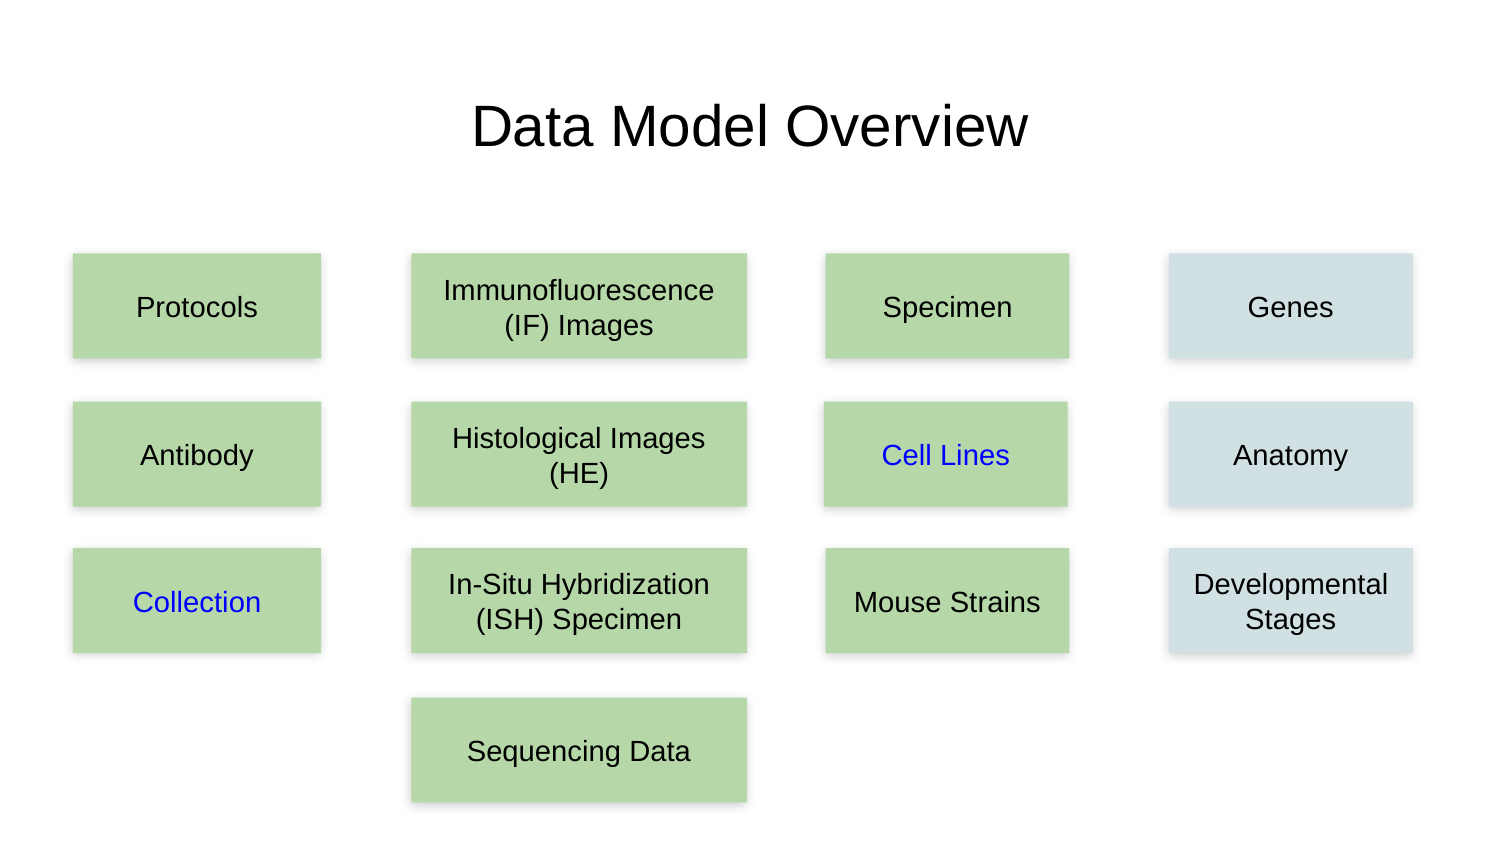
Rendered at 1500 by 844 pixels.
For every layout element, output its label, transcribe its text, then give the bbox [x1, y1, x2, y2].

text_box Antibody [72, 401, 322, 507]
text_box Histological Images (HE) [411, 401, 748, 507]
text_box Mouse Strains [825, 548, 1070, 654]
text_box Collection [72, 548, 322, 654]
title Data Model Overview [51, 72, 1449, 167]
text_box Immunofluorescence (IF) Images [411, 253, 748, 359]
text_box In-Situ Hybridization (ISH) Specimen [411, 548, 748, 654]
text_box Genes [1168, 253, 1413, 359]
text_box Specimen [825, 253, 1070, 359]
text_box Protocols [72, 253, 322, 359]
text_box Developmental Stages [1168, 548, 1413, 654]
text_box Sequencing Data [411, 697, 748, 803]
text_box Cell Lines [823, 401, 1068, 507]
text_box Anatomy [1168, 401, 1413, 507]
